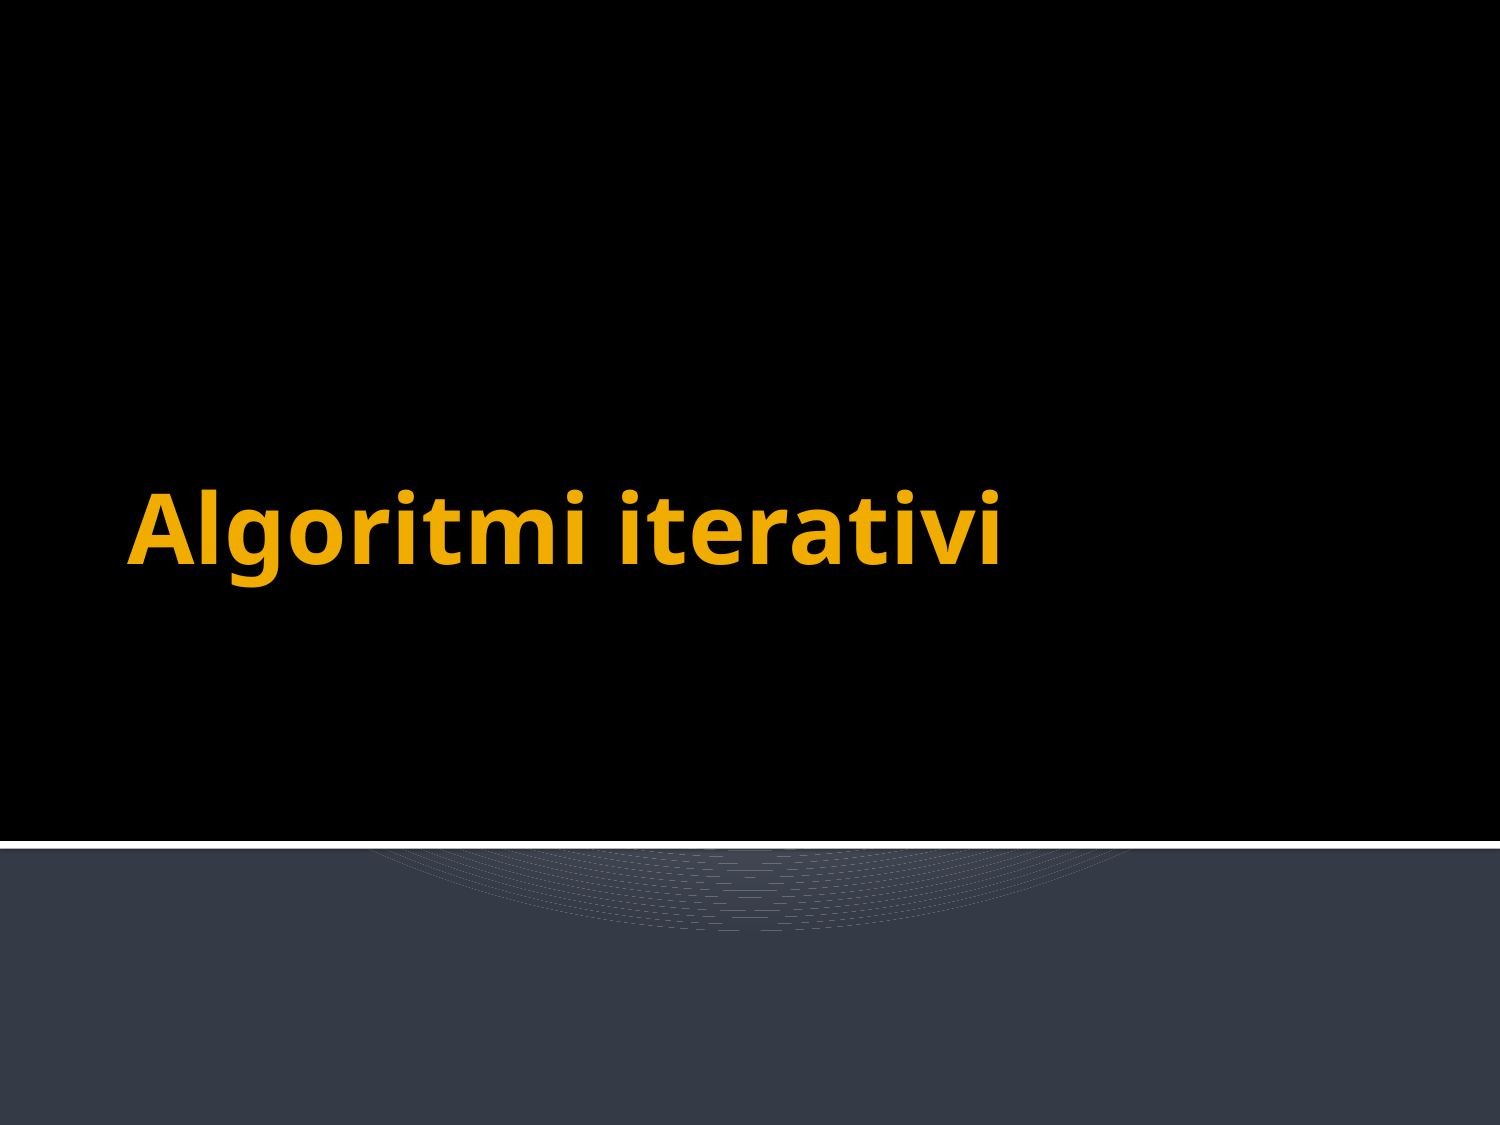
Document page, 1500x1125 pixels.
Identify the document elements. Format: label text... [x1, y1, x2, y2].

title Algoritmi iterativi [112, 467, 1438, 742]
